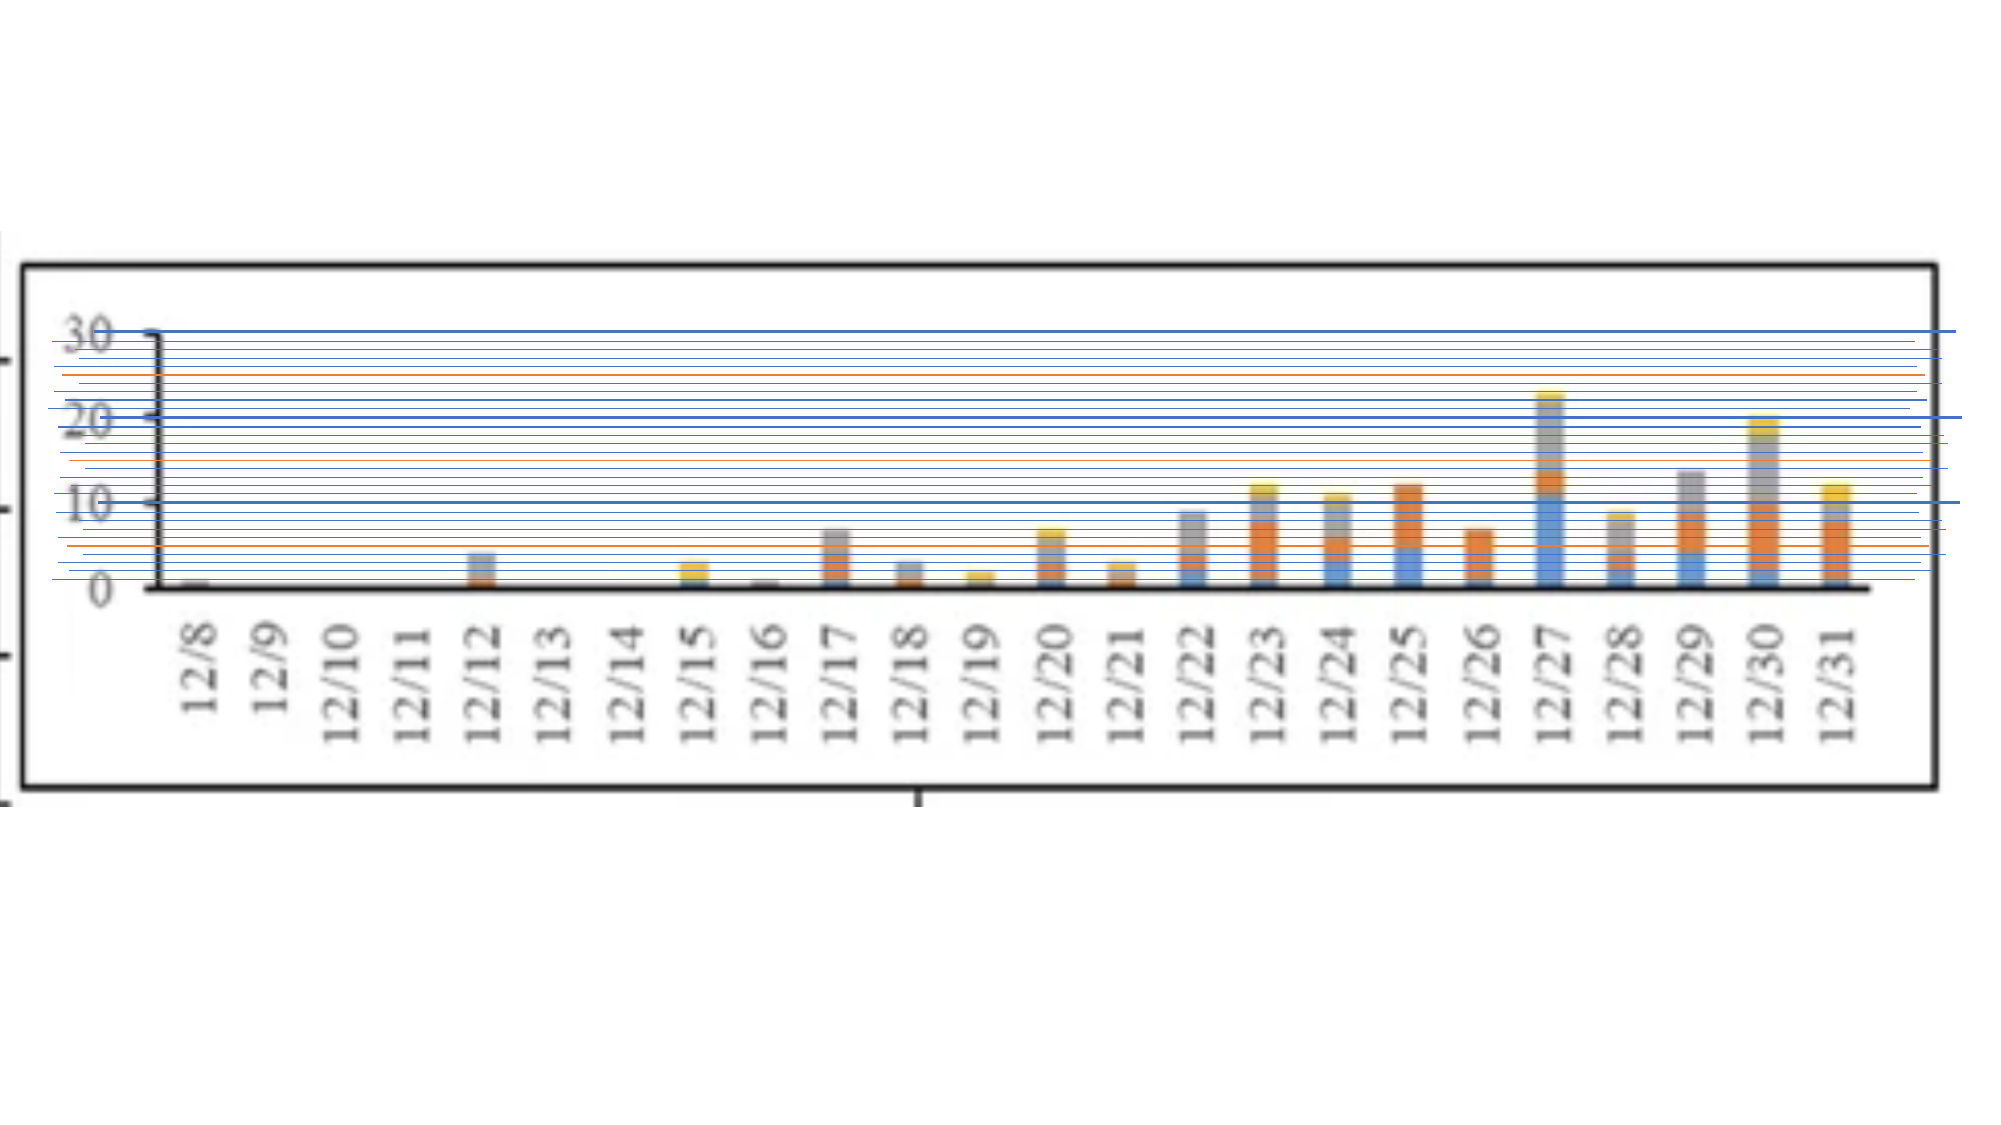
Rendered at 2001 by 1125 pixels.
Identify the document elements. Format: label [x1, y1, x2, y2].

picture [0, 231, 1958, 807]
